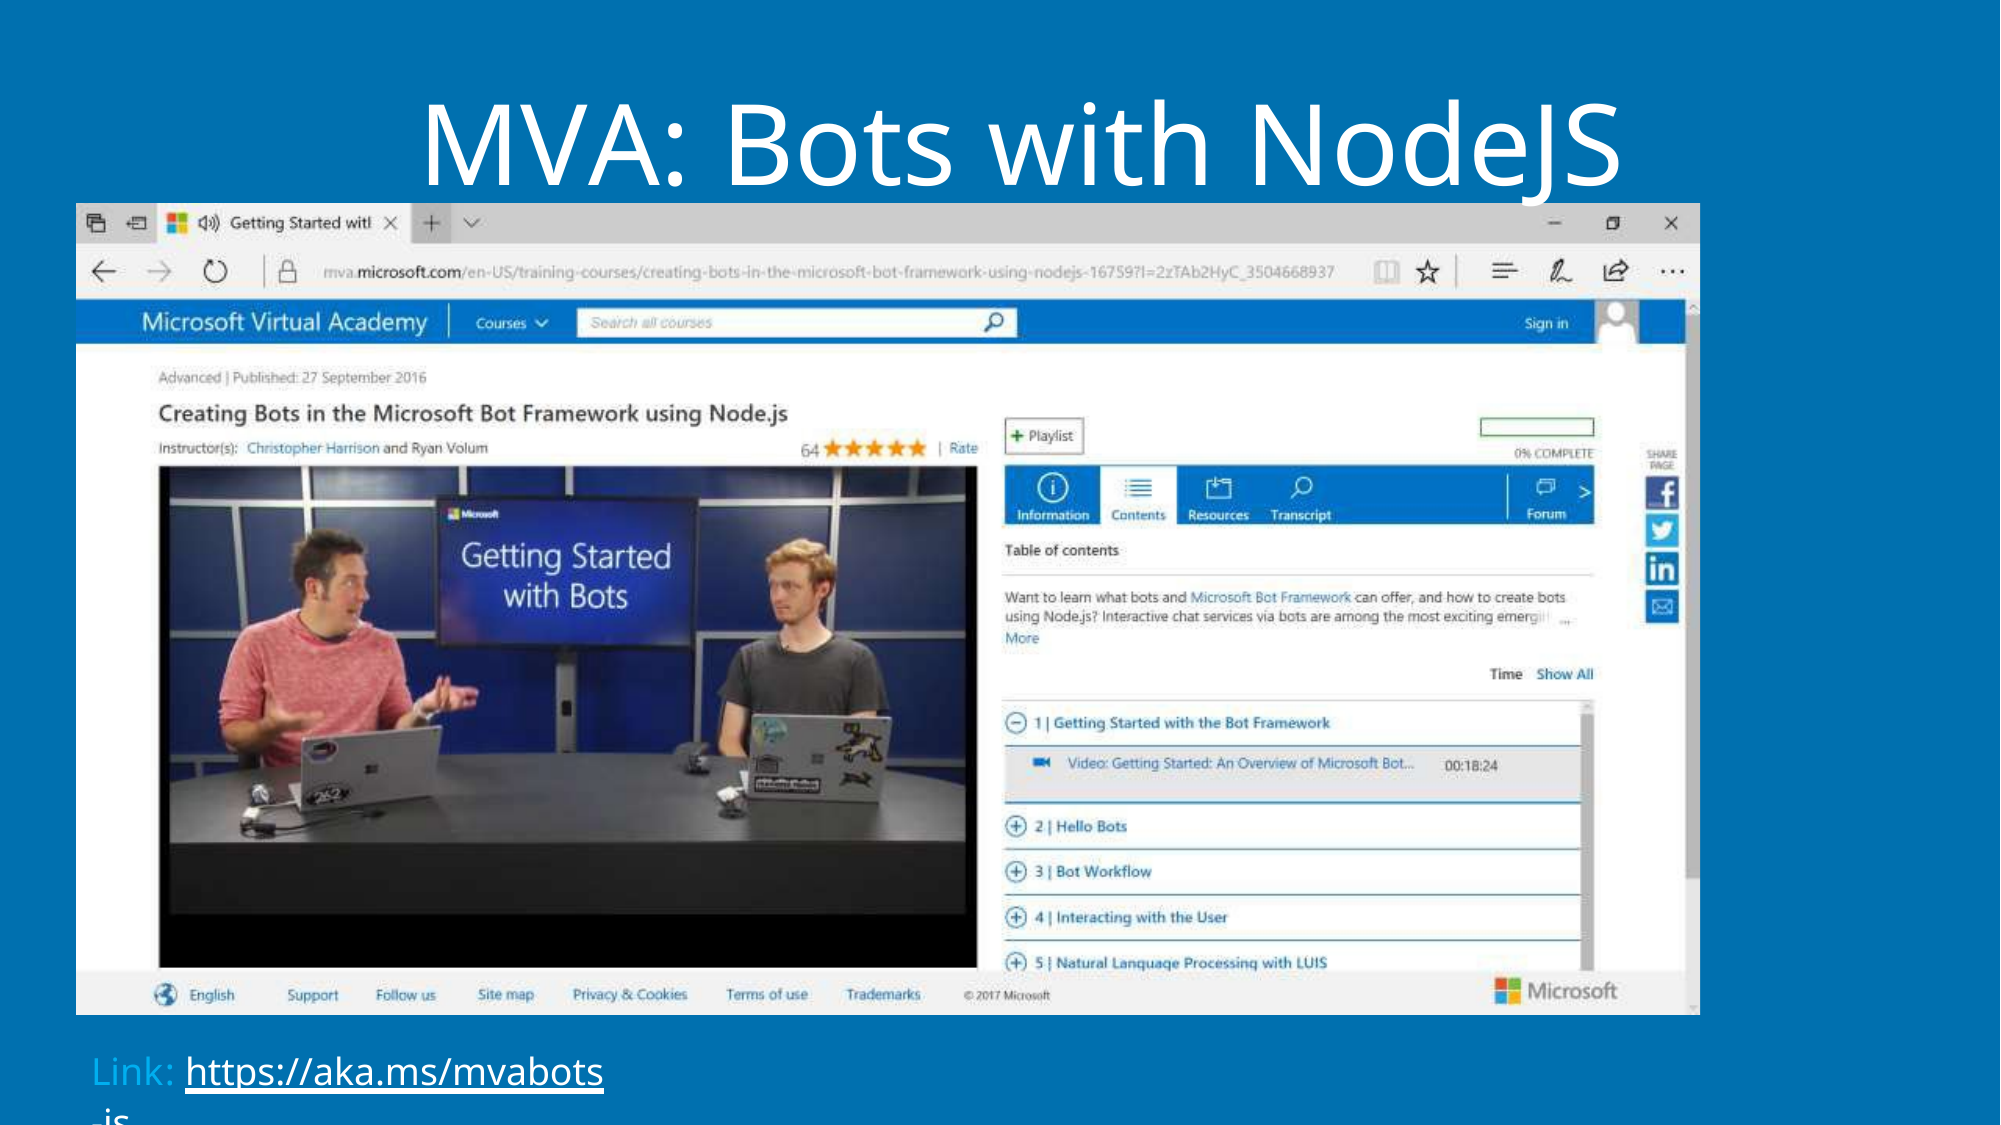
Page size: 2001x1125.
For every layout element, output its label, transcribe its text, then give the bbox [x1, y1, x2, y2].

title MVA: Bots with NodeJS [48, 73, 1952, 180]
text_box Link: https://aka.ms/mvabots-js [89, 1047, 611, 1125]
text_box [76, 203, 1701, 1015]
